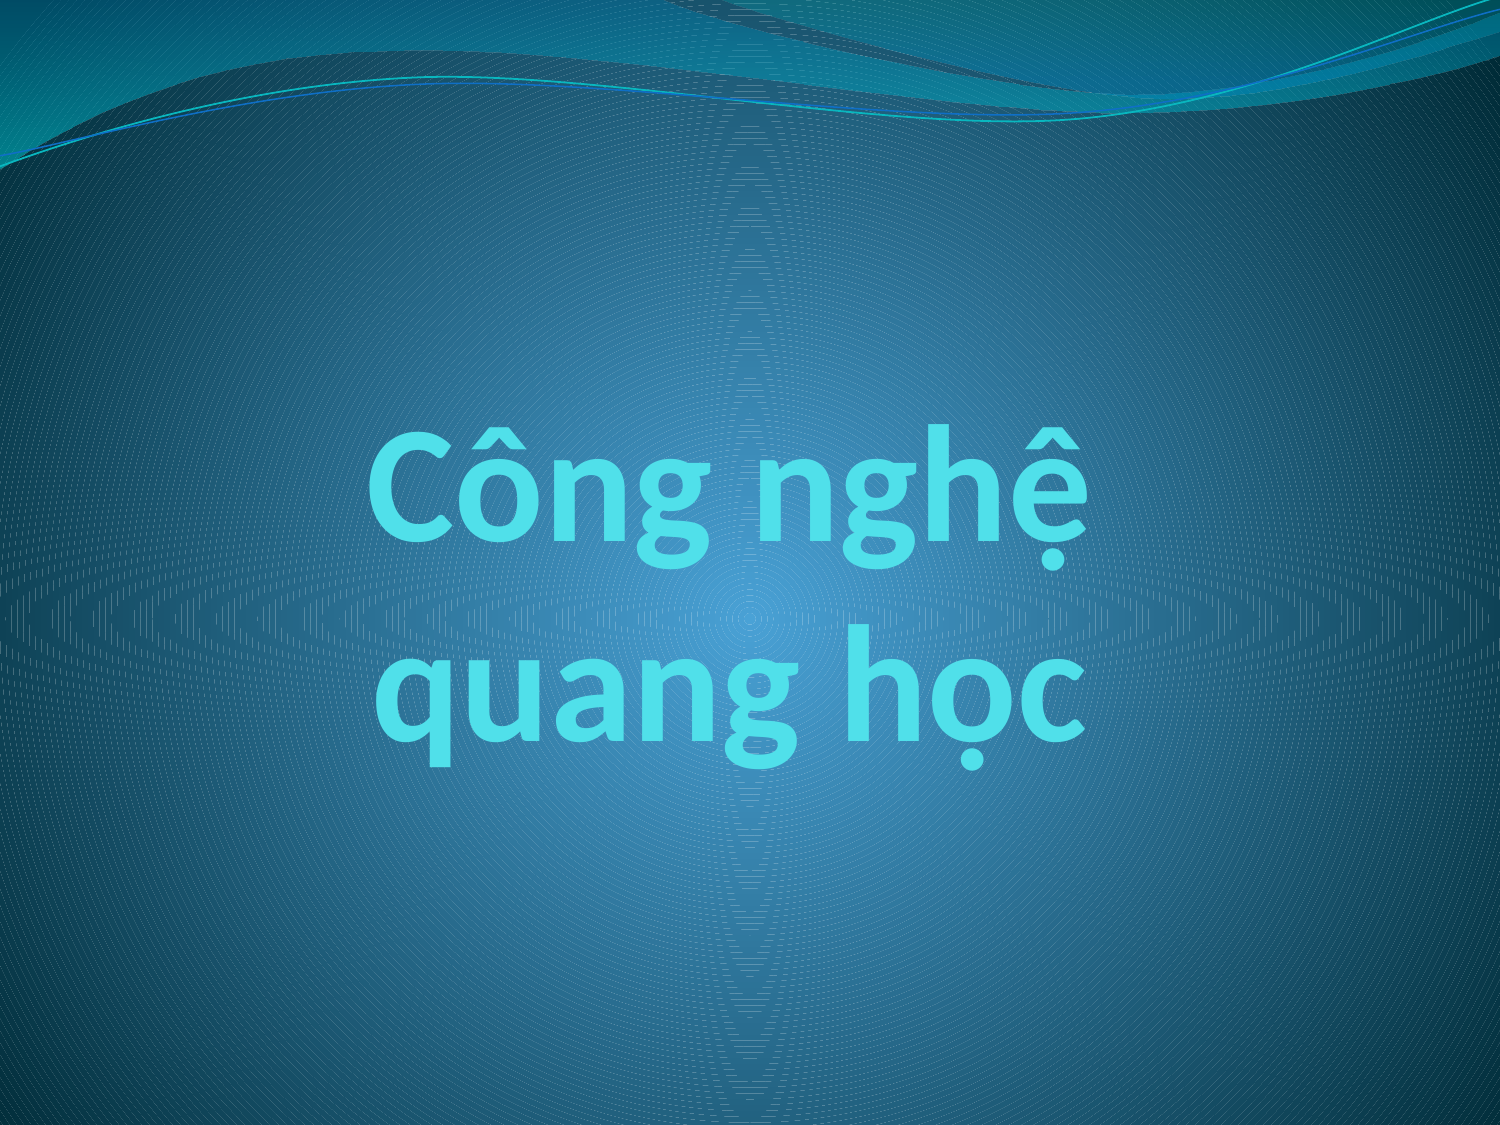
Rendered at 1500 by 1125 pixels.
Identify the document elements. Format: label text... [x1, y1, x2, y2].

title Công nghệ quang học [112, 112, 1388, 775]
